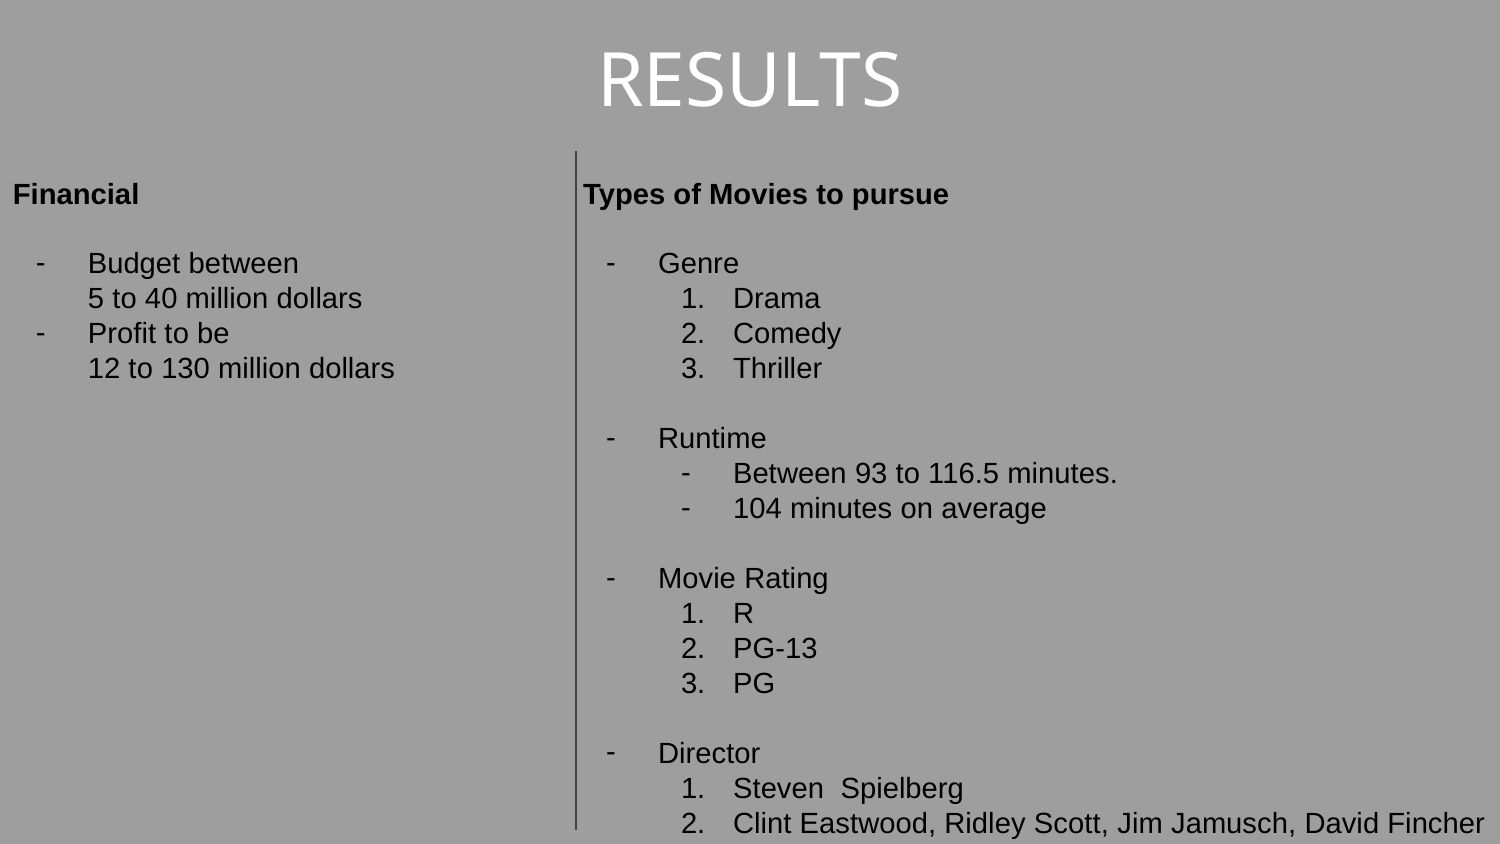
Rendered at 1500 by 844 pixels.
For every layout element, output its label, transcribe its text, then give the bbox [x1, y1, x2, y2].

title RESULTS [105, 6, 1394, 148]
text_box Types of Movies to pursue Genre Drama Comedy Thriller Runtime Between 93 to 116.5 minutes. 104 minutes on average Movie Rating R PG-13 PG Director Steven Spielberg Clint Eastwood, Ridley Scott, Jim Jamusch, David Fincher [568, 159, 1500, 844]
text_box Financial Budget between 5 to 40 million dollars Profit to be 12 to 130 million dollars [0, 159, 568, 400]
